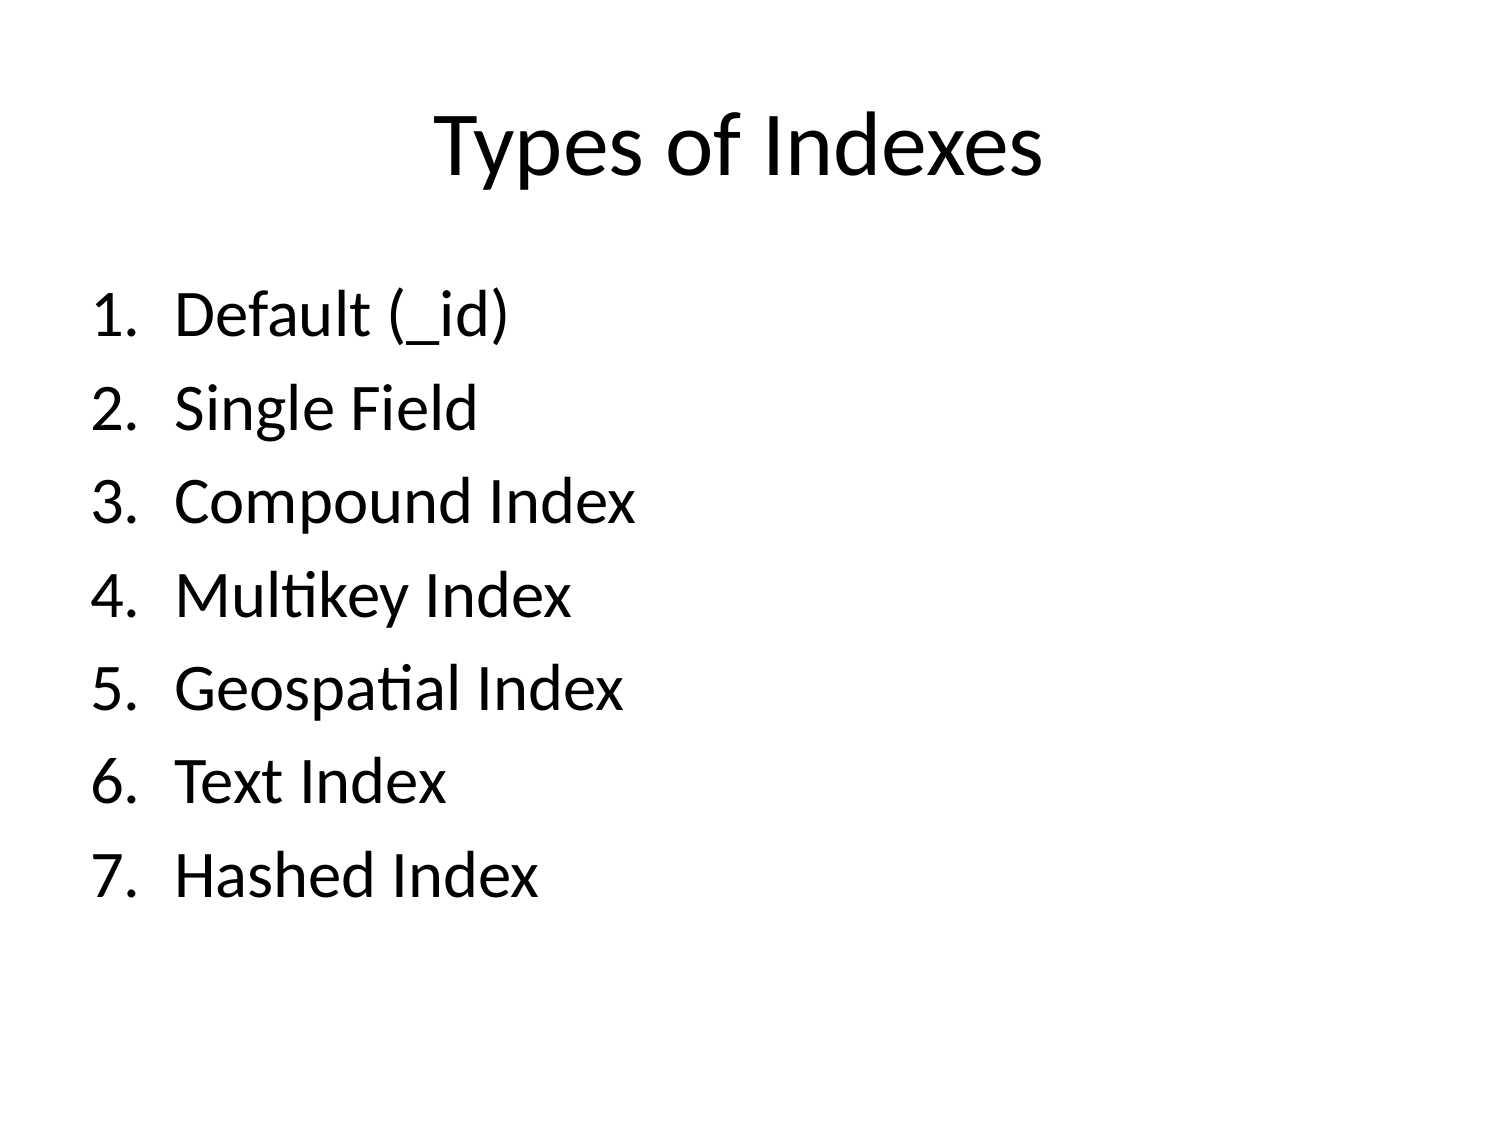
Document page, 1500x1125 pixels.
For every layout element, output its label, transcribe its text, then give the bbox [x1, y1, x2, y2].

list Default (_id) Single Field Compound Index Multikey Index Geospatial Index Text Index Hashed Index [75, 262, 1425, 1005]
title Types of Indexes [75, 45, 1425, 233]
